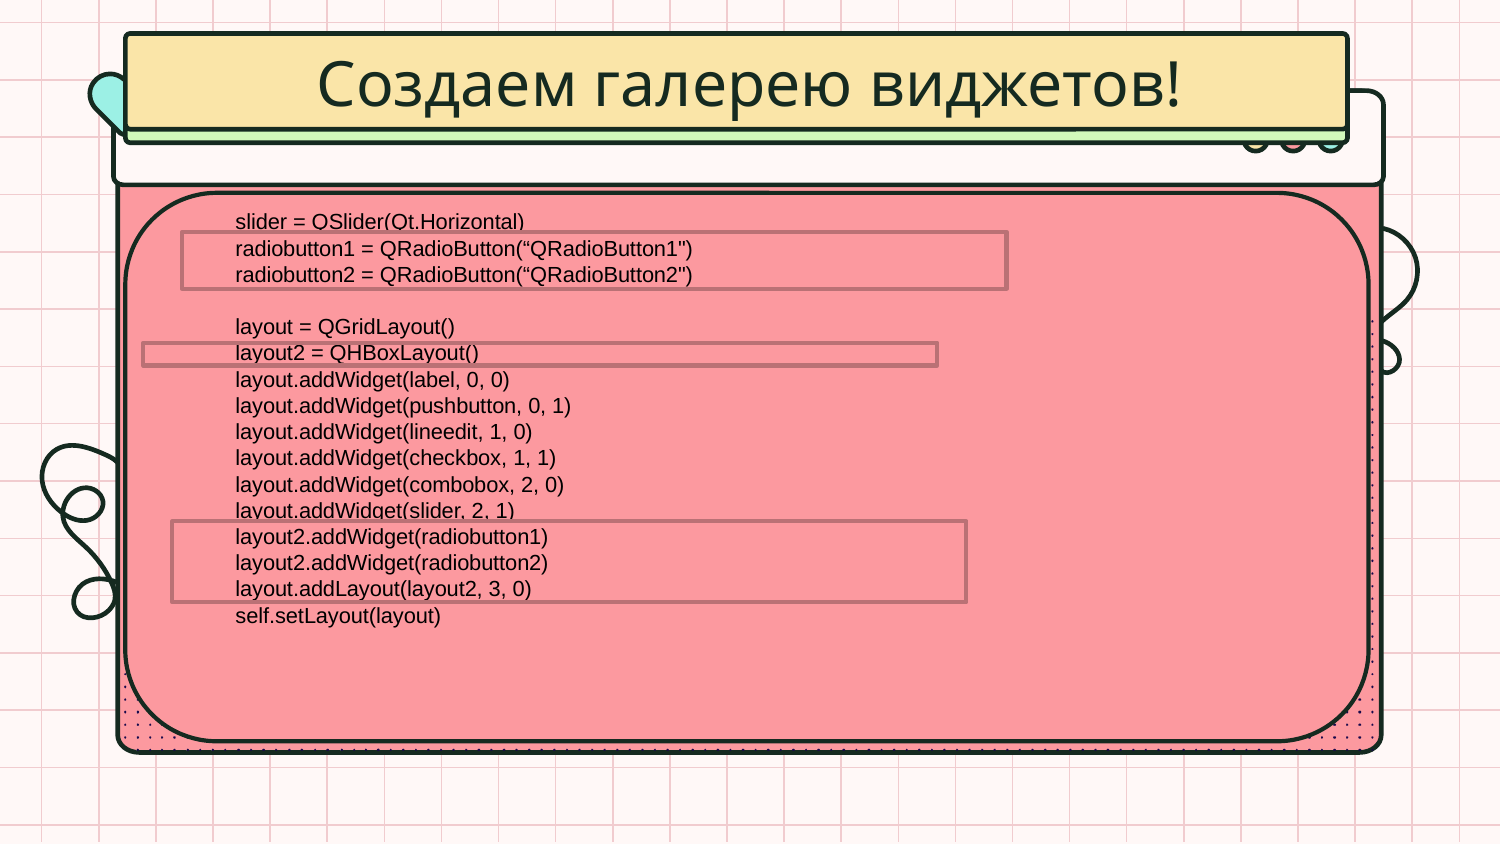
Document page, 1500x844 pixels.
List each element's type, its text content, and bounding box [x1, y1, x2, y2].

text_box [180, 230, 1009, 291]
text_box [1440, 192, 1449, 844]
text_box [141, 341, 939, 368]
text_box [170, 519, 968, 604]
picture [115, 211, 172, 756]
text_box slider = QSlider(Qt.Horizontal) radiobutton1 = QRadioButton(“QRadioButton1") radiobutton2 = QRadioButton(“QRadioButton2") layout = QGridLayout() layout2 = QHBoxLayout() layout.addWidget(label, 0, 0) layout.addWidget(pushbutton, 0, 1) layout.addWidget(lineedit, 1, 0) layout.addWidget(checkbox, 1, 1) layout.addWidget(combobox, 2, 0) layout.addWidget(slider, 2, 1) layout2.addWidget(radiobutton1) layout2.addWidget(radiobutton2) layout.addLayout(layout2, 3, 0) self.setLayout(layout) [172, 192, 1440, 844]
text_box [125, 33, 1348, 144]
title Создаем галерею виджетов! [143, 13, 1357, 163]
text_box [123, 202, 172, 733]
